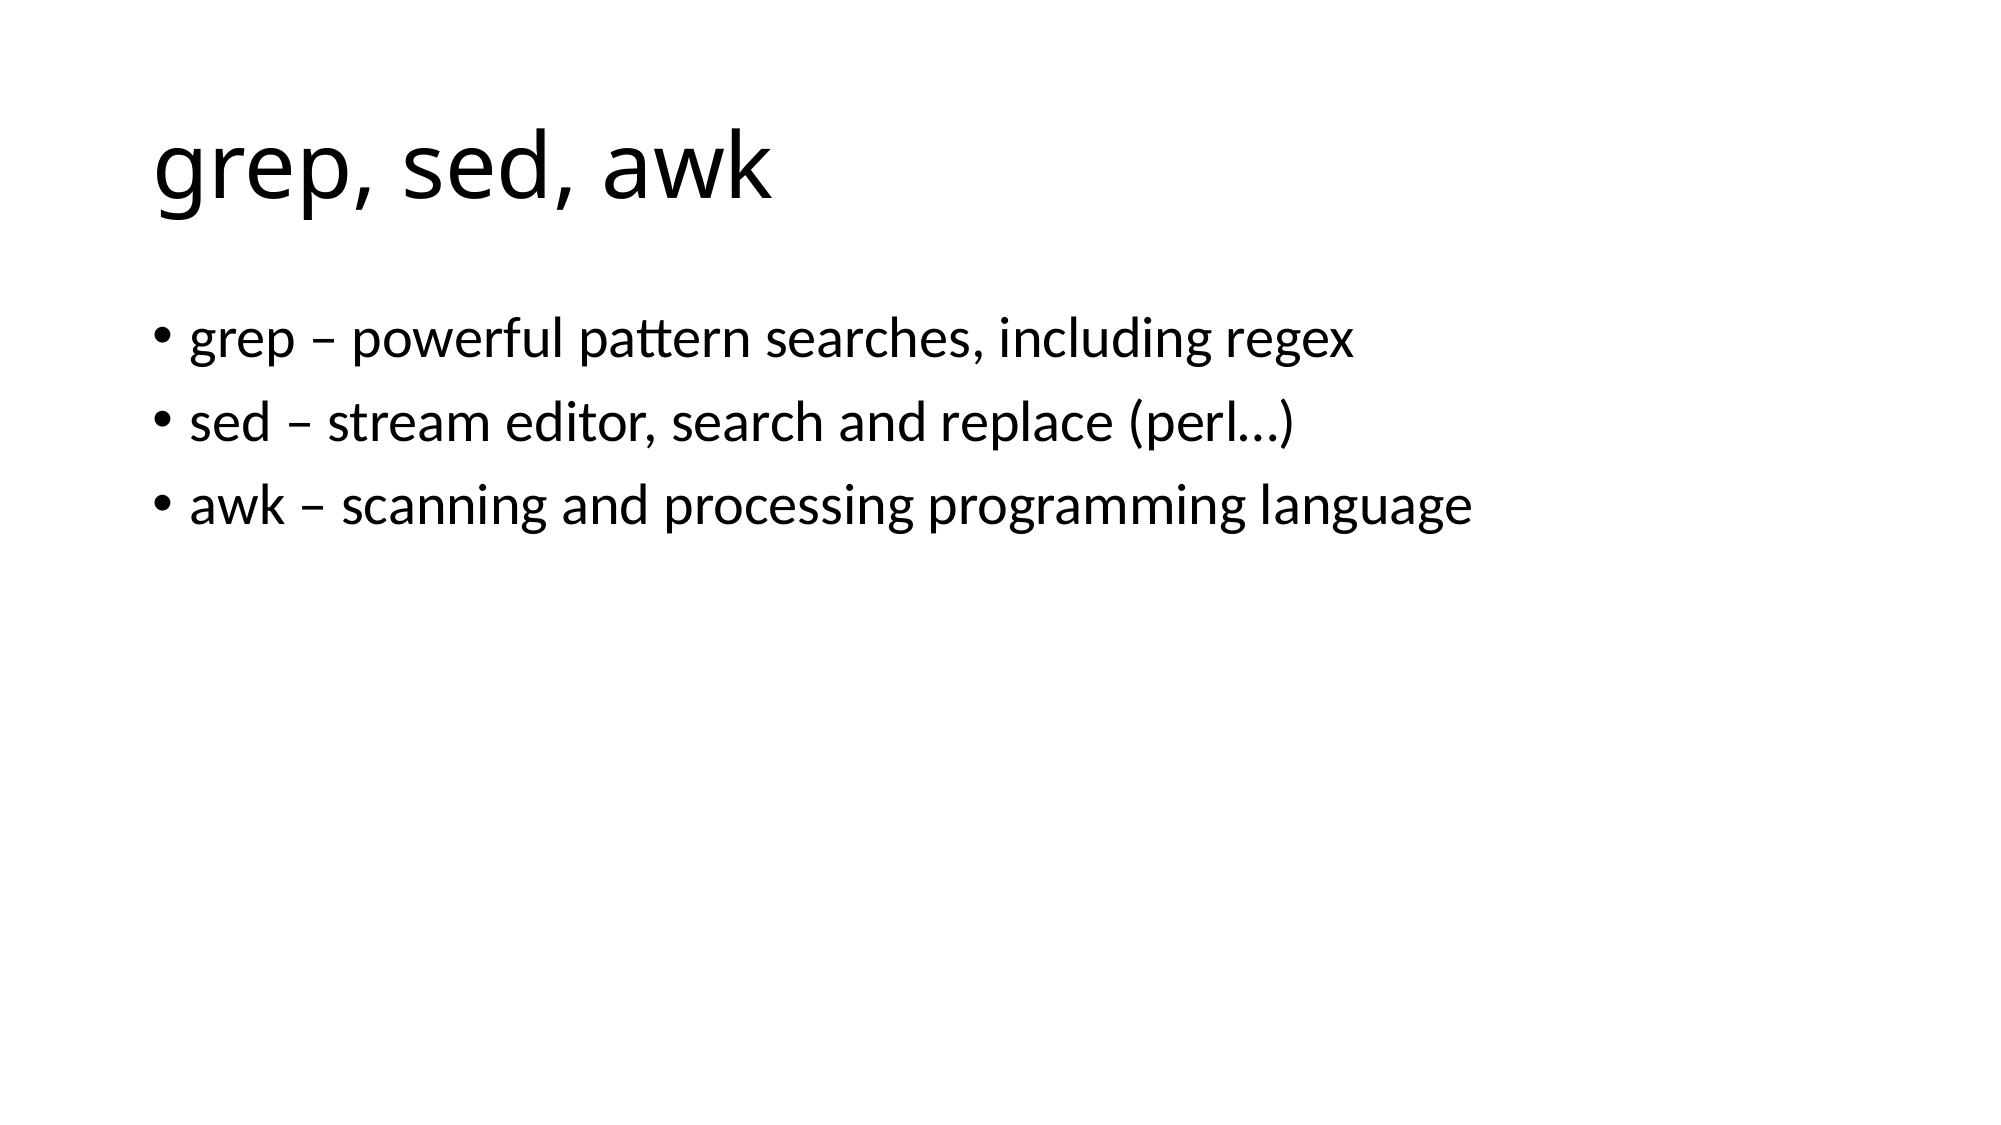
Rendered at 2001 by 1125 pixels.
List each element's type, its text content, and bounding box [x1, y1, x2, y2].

list grep – powerful pattern searches, including regex sed – stream editor, search and replace (perl…) awk – scanning and processing programming language [137, 299, 1863, 1014]
title grep, sed, awk [137, 59, 1863, 278]
